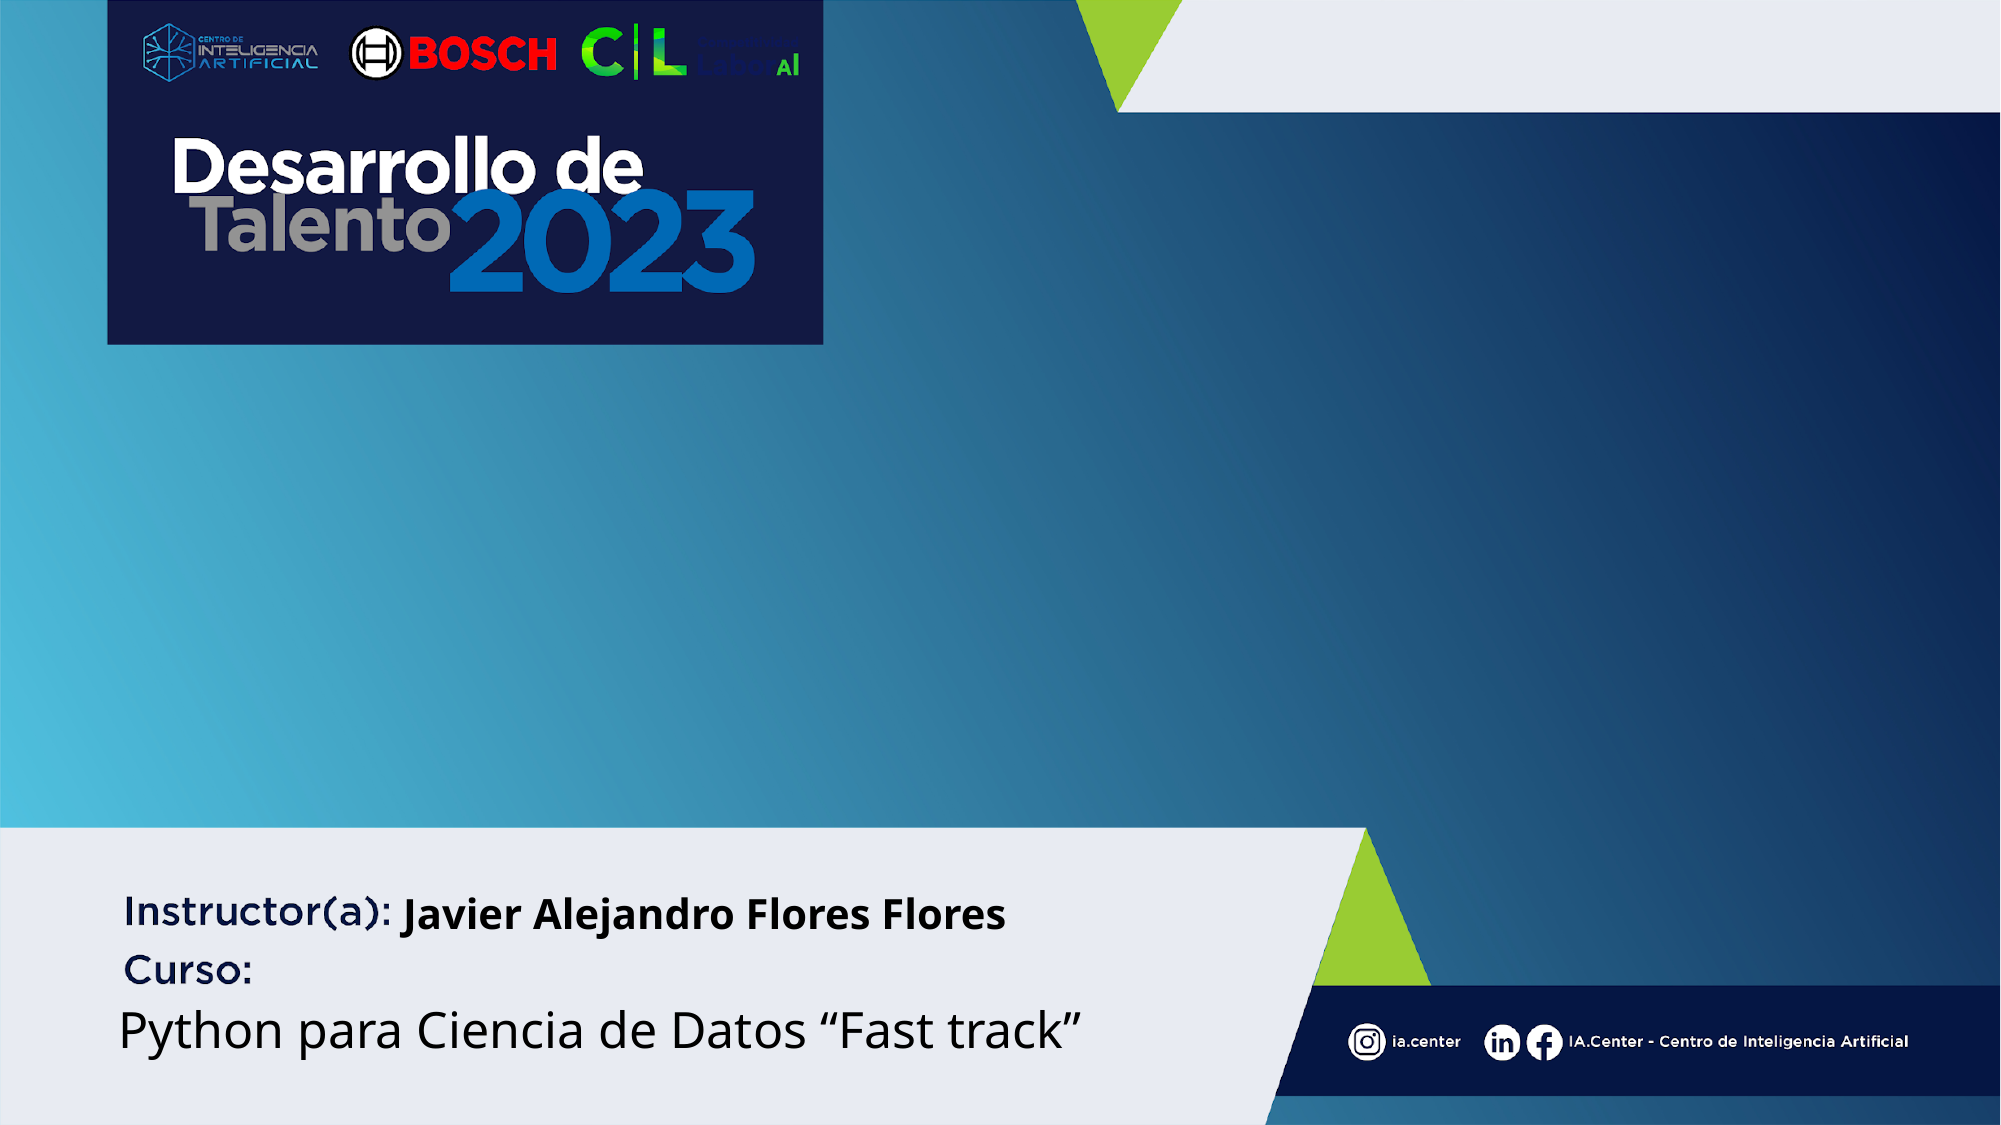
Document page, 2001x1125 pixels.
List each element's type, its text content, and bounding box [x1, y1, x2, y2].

title Python para Ciencia de Datos “Fast track” [103, 997, 1220, 1067]
picture [0, 0, 2001, 1125]
subtitle Javier Alejandro Flores Flores [388, 886, 1312, 955]
